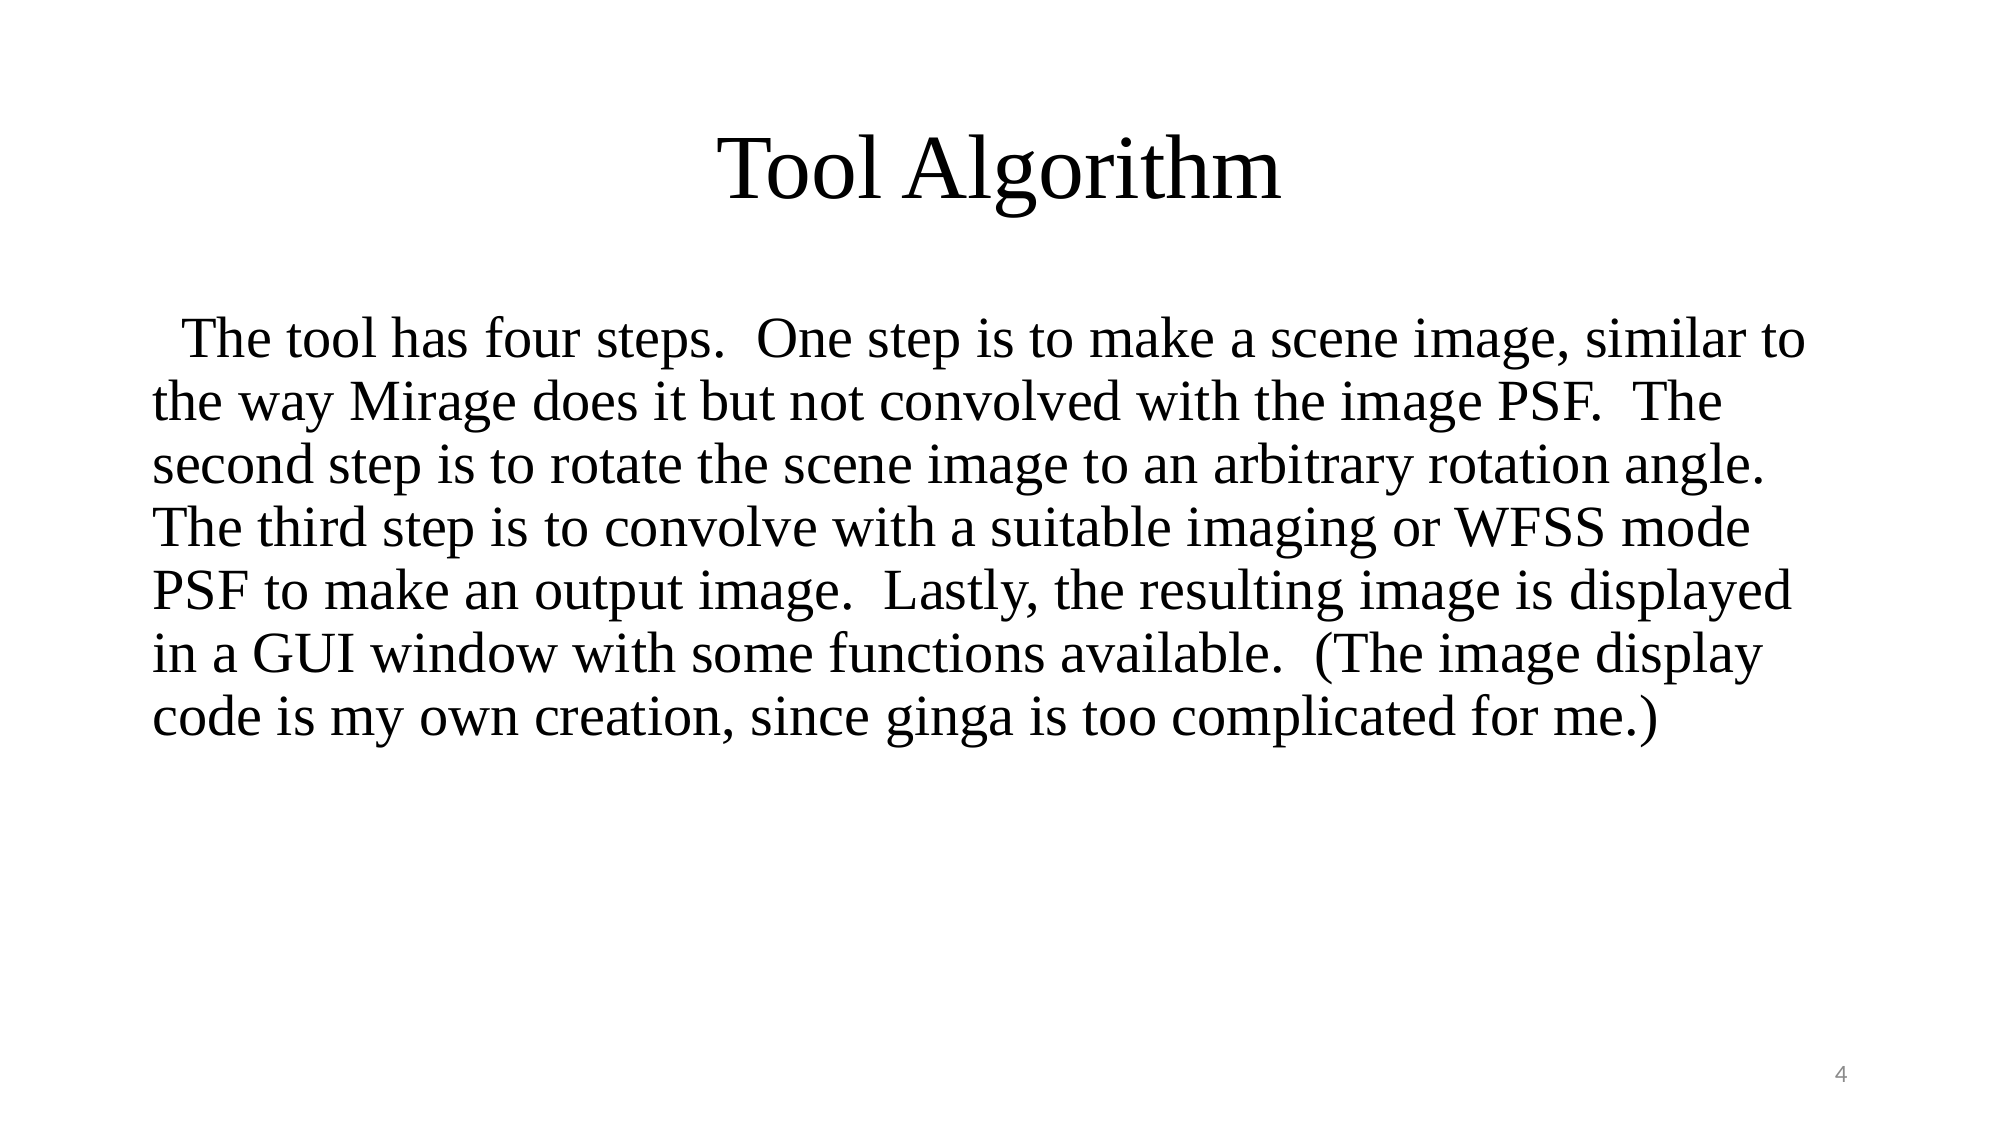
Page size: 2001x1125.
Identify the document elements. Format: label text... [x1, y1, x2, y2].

slide_number 4 [1412, 1042, 1863, 1103]
title Tool Algorithm [137, 59, 1863, 278]
list The tool has four steps. One step is to make a scene image, similar to the way Mirage does it but not convolved with the image PSF. The second step is to rotate the scene image to an arbitrary rotation angle. The third step is to convolve with a suitable imaging or WFSS mode PSF to make an output image. Lastly, the resulting image is displayed in a GUI window with some functions available. (The image display code is my own creation, since ginga is too complicated for me.) [137, 299, 1863, 1014]
